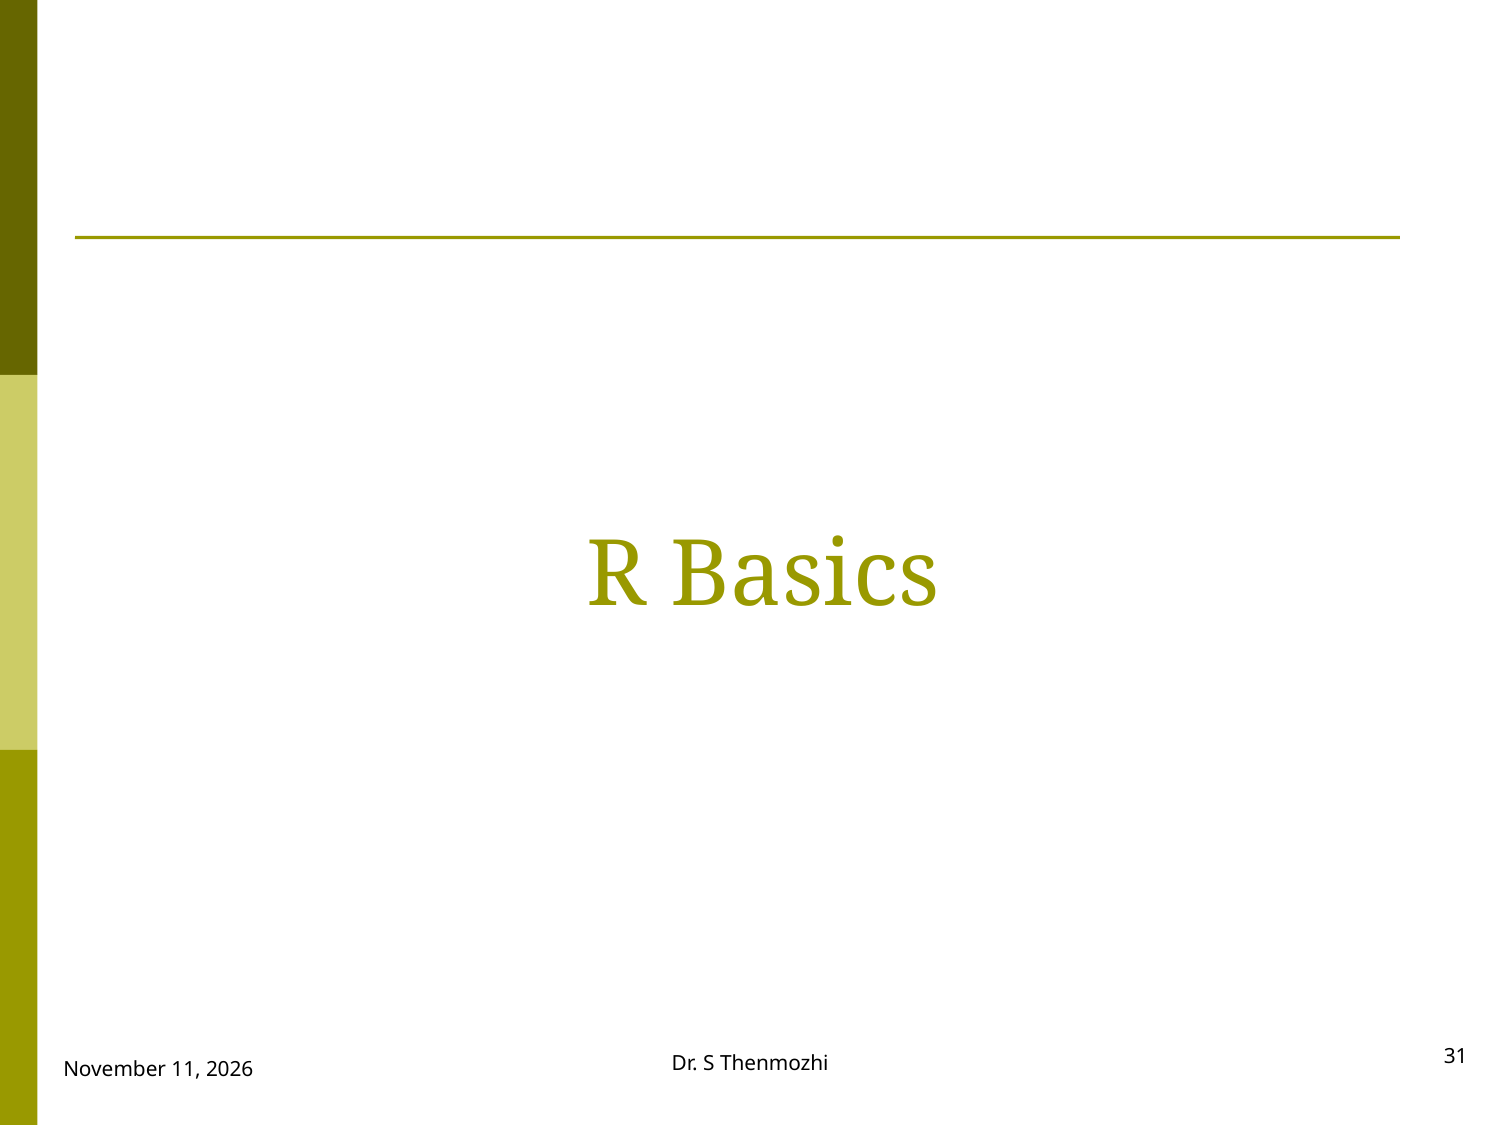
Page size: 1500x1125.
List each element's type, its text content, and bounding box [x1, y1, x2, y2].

slide_number 31 [1132, 1035, 1483, 1110]
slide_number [48, 1047, 399, 1123]
footer Dr. S Thenmozhi [512, 1041, 988, 1117]
title R Basics [88, 444, 1439, 632]
